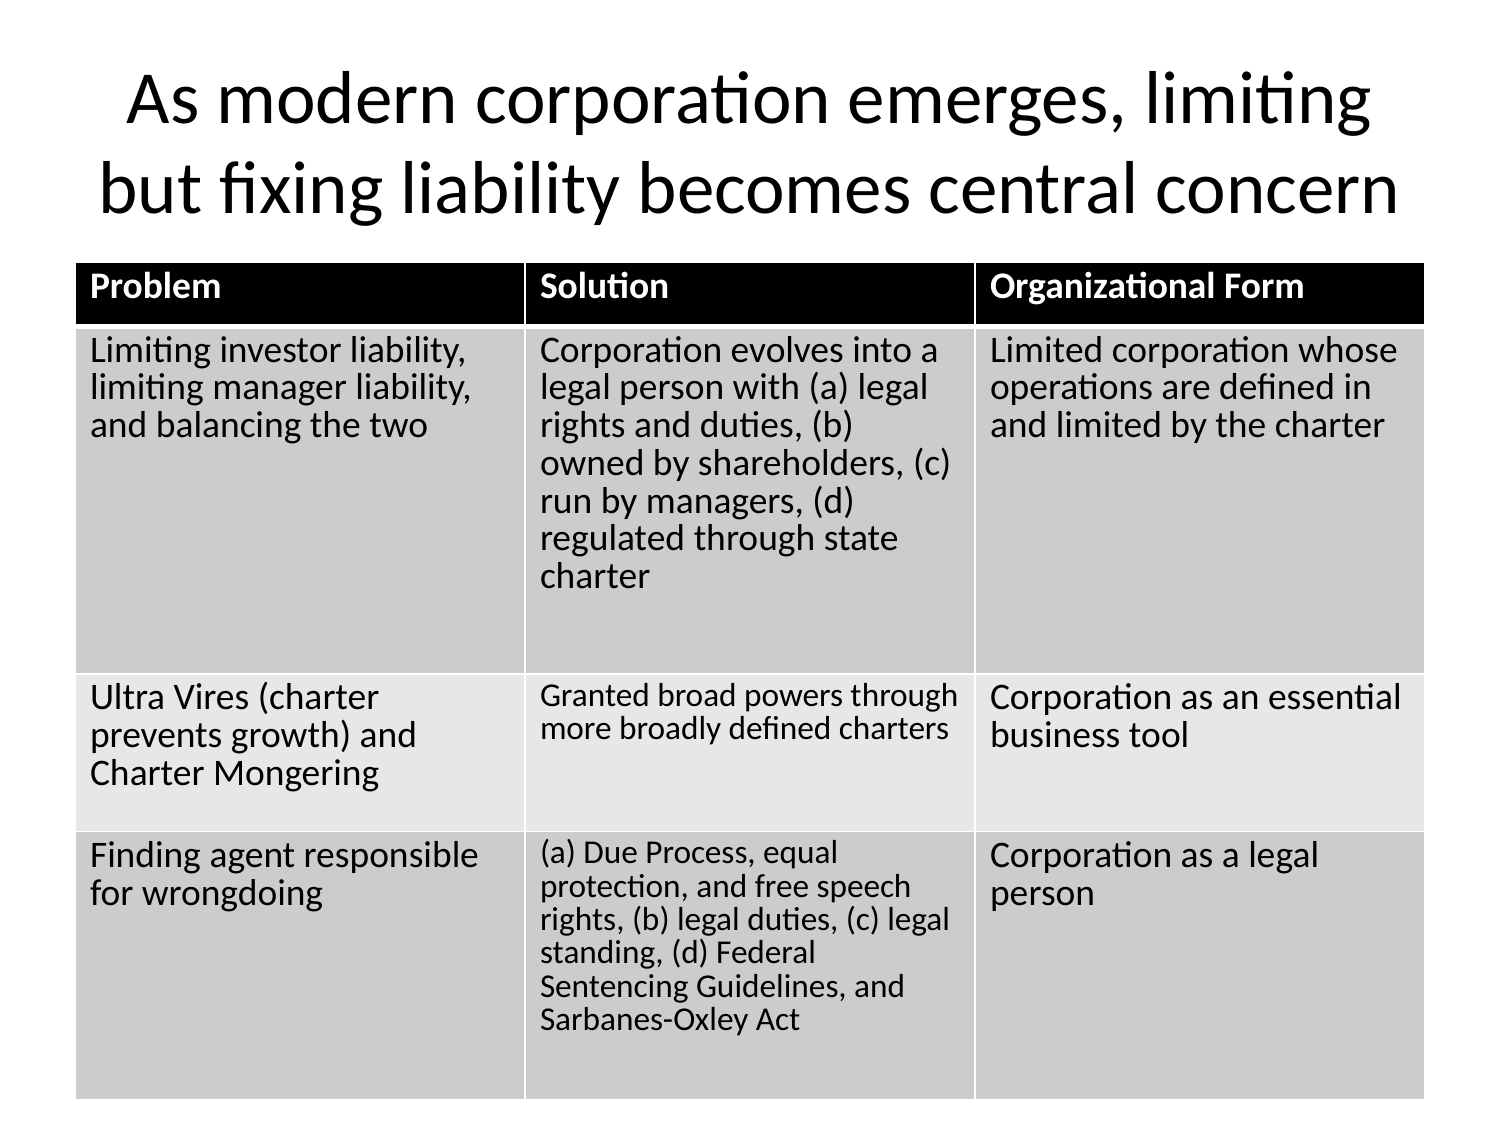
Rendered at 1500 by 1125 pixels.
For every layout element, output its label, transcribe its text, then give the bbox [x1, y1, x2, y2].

table_cell Corporation as an essential business tool [976, 675, 1424, 831]
table_header Organizational Form [976, 263, 1424, 324]
table_cell Finding agent responsible for wrongdoing [76, 832, 524, 1099]
table_cell Ultra Vires (charter prevents growth) and Charter Mongering [76, 675, 524, 831]
table_cell Granted broad powers through more broadly defined charters [526, 675, 974, 831]
table_cell Corporation as a legal person [976, 832, 1424, 1099]
table_header Problem [76, 263, 524, 324]
table_header Solution [526, 263, 974, 324]
table_cell Limiting investor liability, limiting manager liability, and balancing the two [76, 329, 524, 673]
table_cell Limited corporation whose operations are defined in and limited by the charter [976, 329, 1424, 673]
table_cell (a) Due Process, equal protection, and free speech rights, (b) legal duties, (c) legal standing, (d) Federal Sentencing Guidelines, and Sarbanes-Oxley Act [526, 832, 974, 1099]
title As modern corporation emerges, limiting but fixing liability becomes central concern [75, 45, 1425, 233]
table_cell Corporation evolves into a legal person with (a) legal rights and duties, (b) owned by shareholders, (c) run by managers, (d) regulated through state charter [526, 329, 974, 673]
